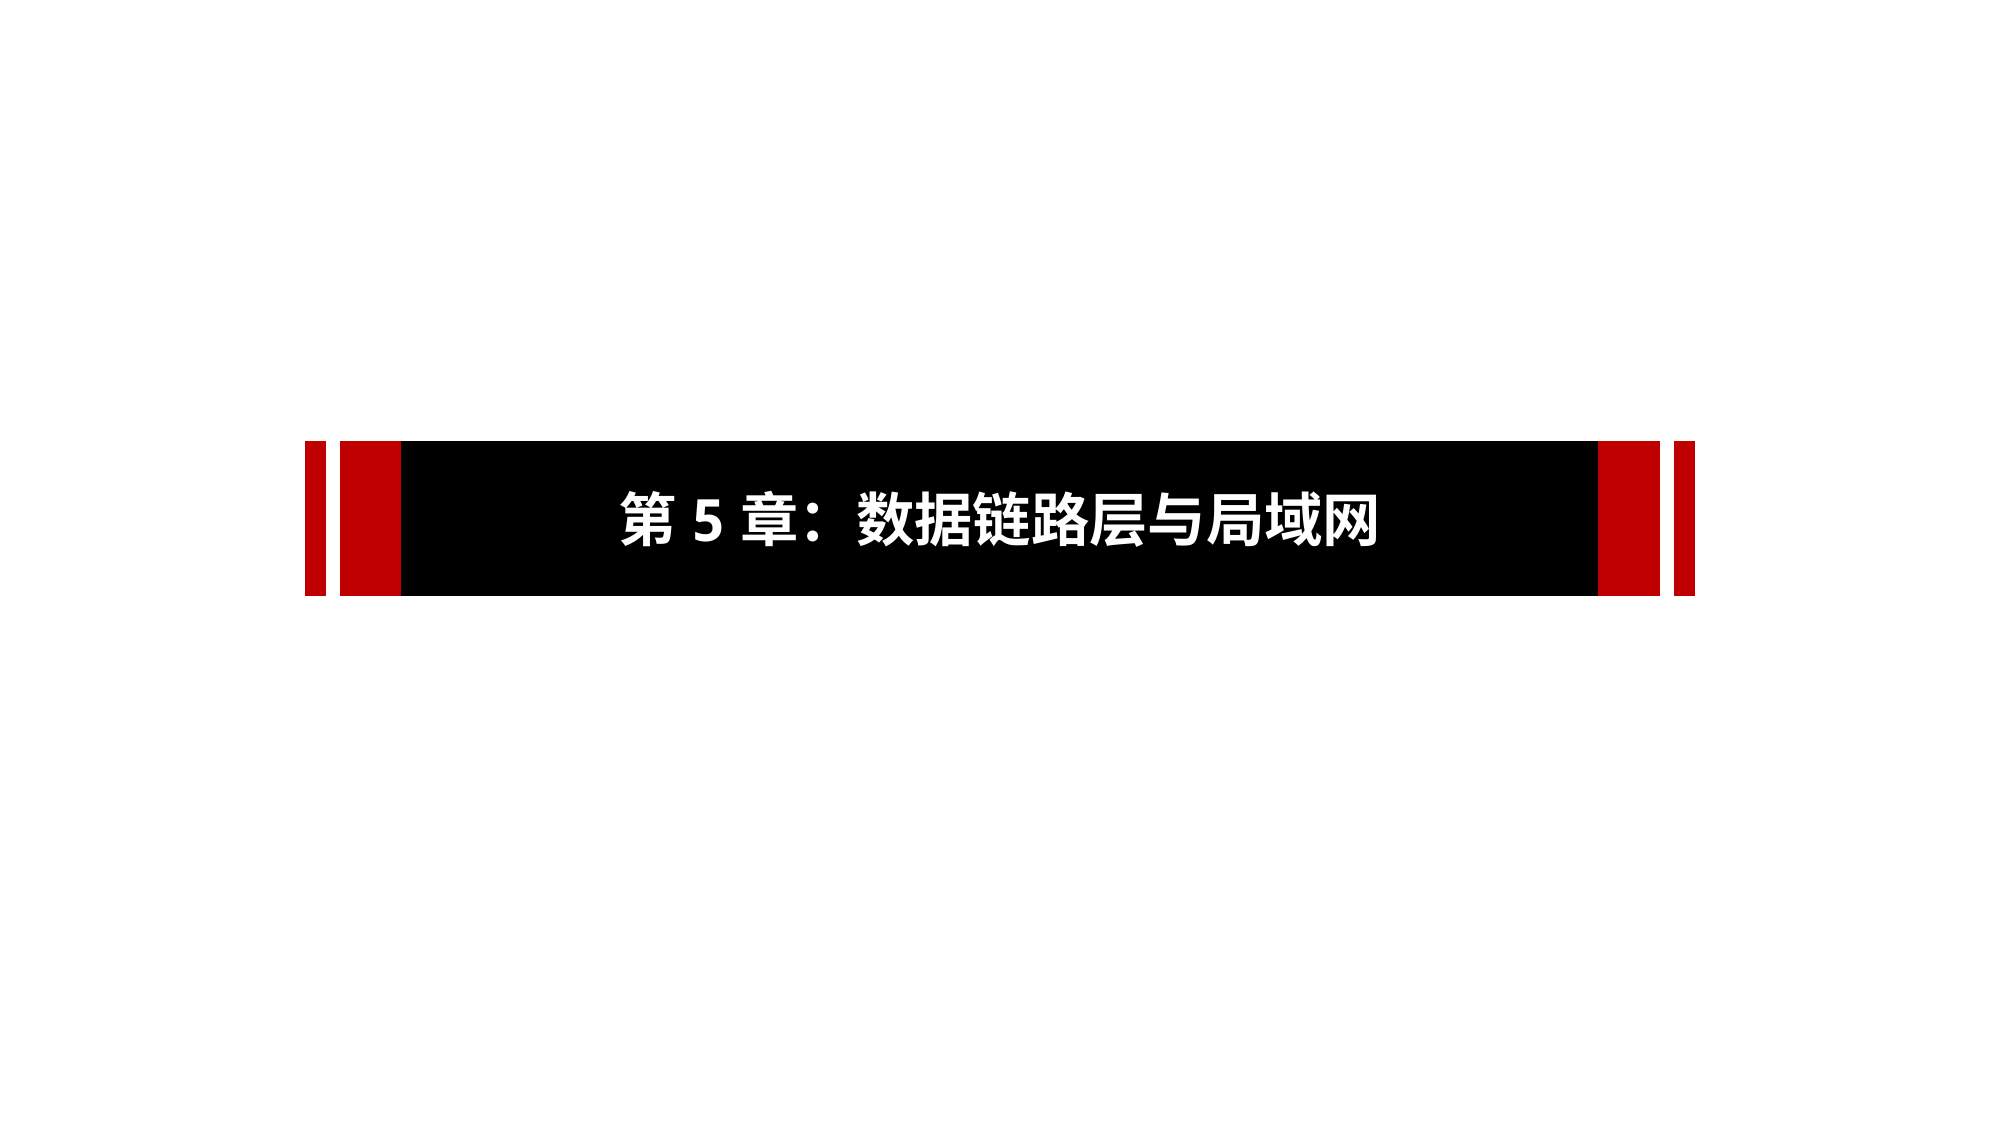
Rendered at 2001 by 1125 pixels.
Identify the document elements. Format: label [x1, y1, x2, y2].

text_box [305, 441, 1695, 595]
